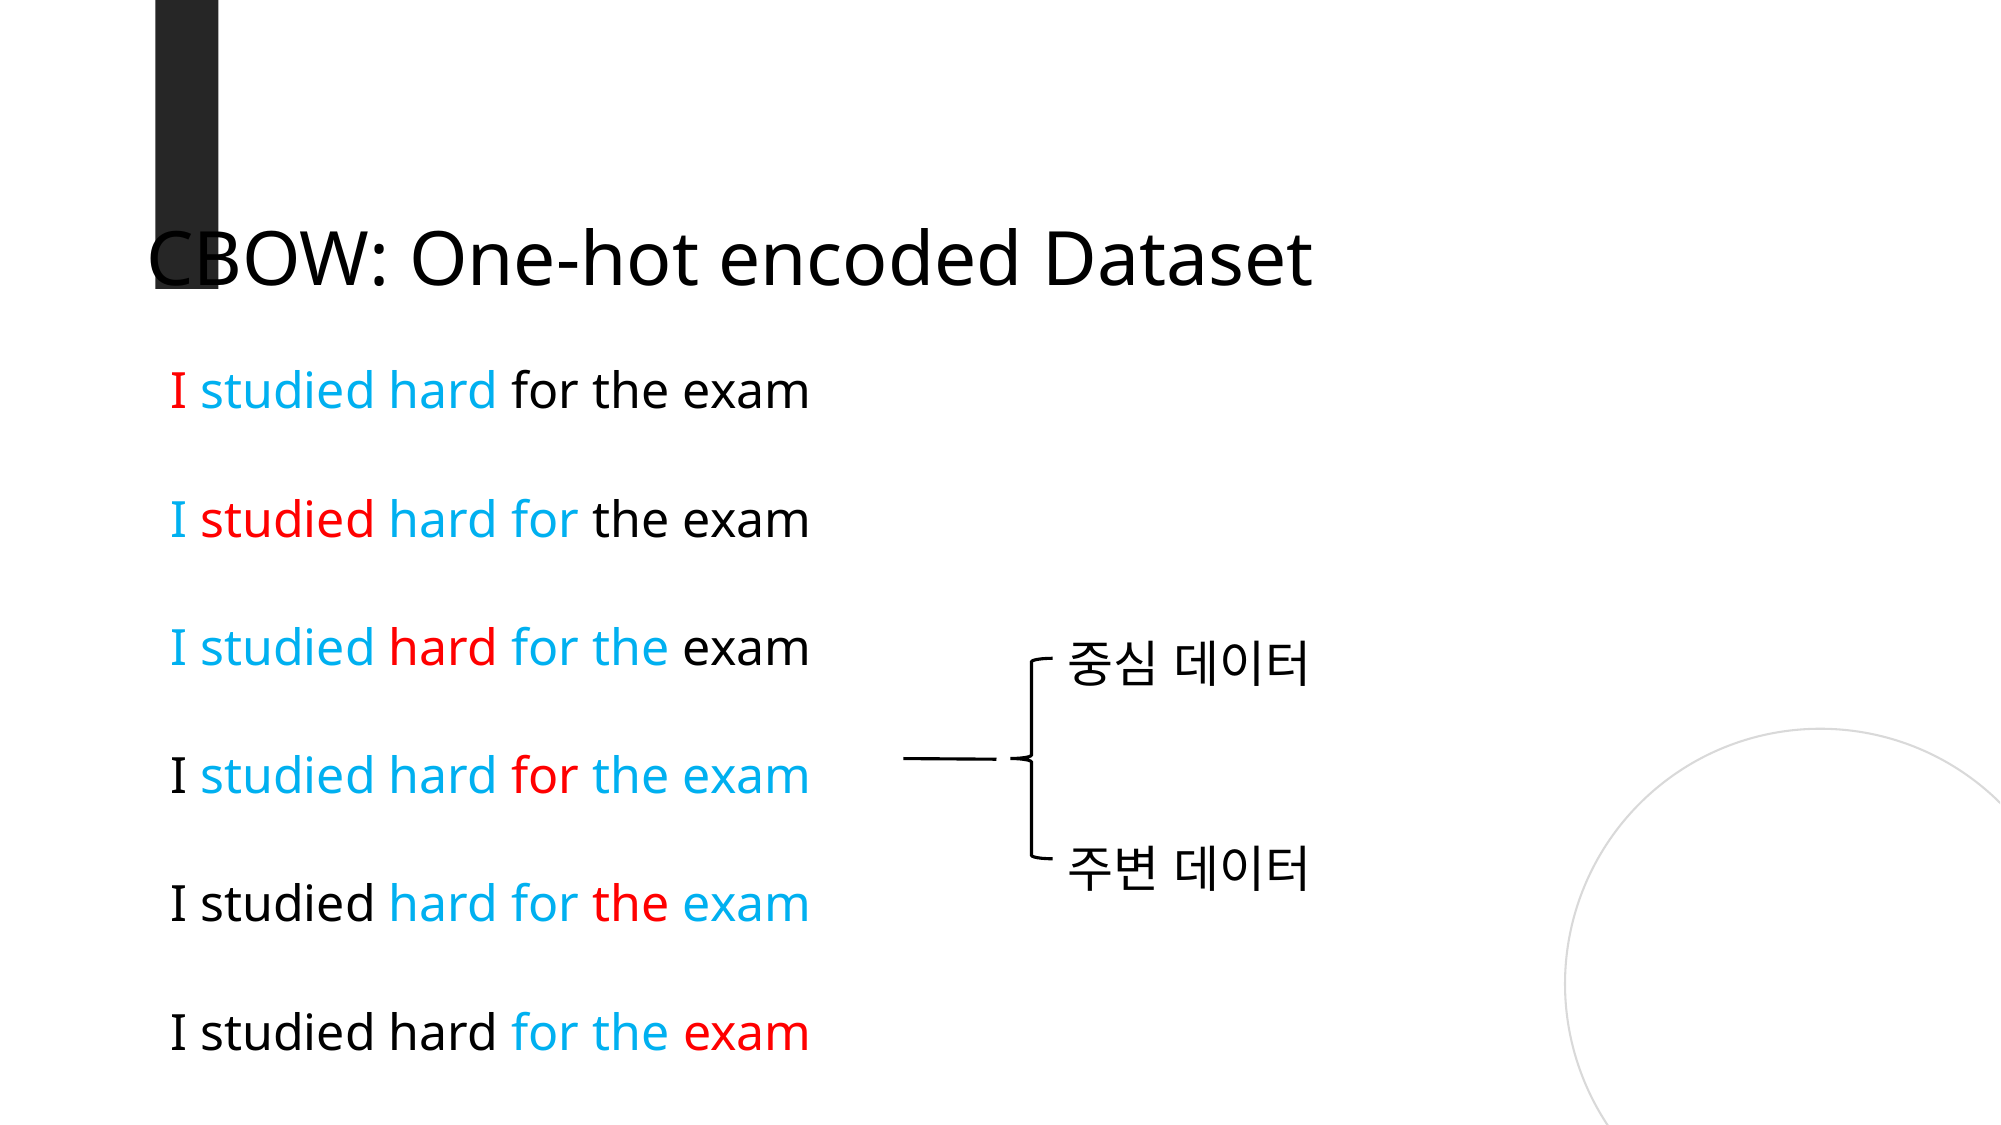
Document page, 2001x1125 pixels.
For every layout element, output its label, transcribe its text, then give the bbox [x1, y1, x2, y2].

text_box I studied hard for the exam [155, 962, 1804, 1068]
text_box CBOW: One-hot encoded Dataset [131, 203, 1329, 308]
text_box I studied hard for the exam [155, 577, 1804, 683]
text_box I studied hard for the exam [155, 834, 1804, 940]
text_box [154, 0, 219, 203]
text_box 주변 데이터 [1052, 799, 1801, 905]
text_box I studied hard for the exam [155, 706, 904, 811]
text_box I studied hard for the exam [155, 321, 1804, 427]
text_box I studied hard for the exam [155, 449, 1804, 555]
text_box 중심 데이터 [1052, 595, 1801, 700]
text_box [1010, 656, 1053, 861]
